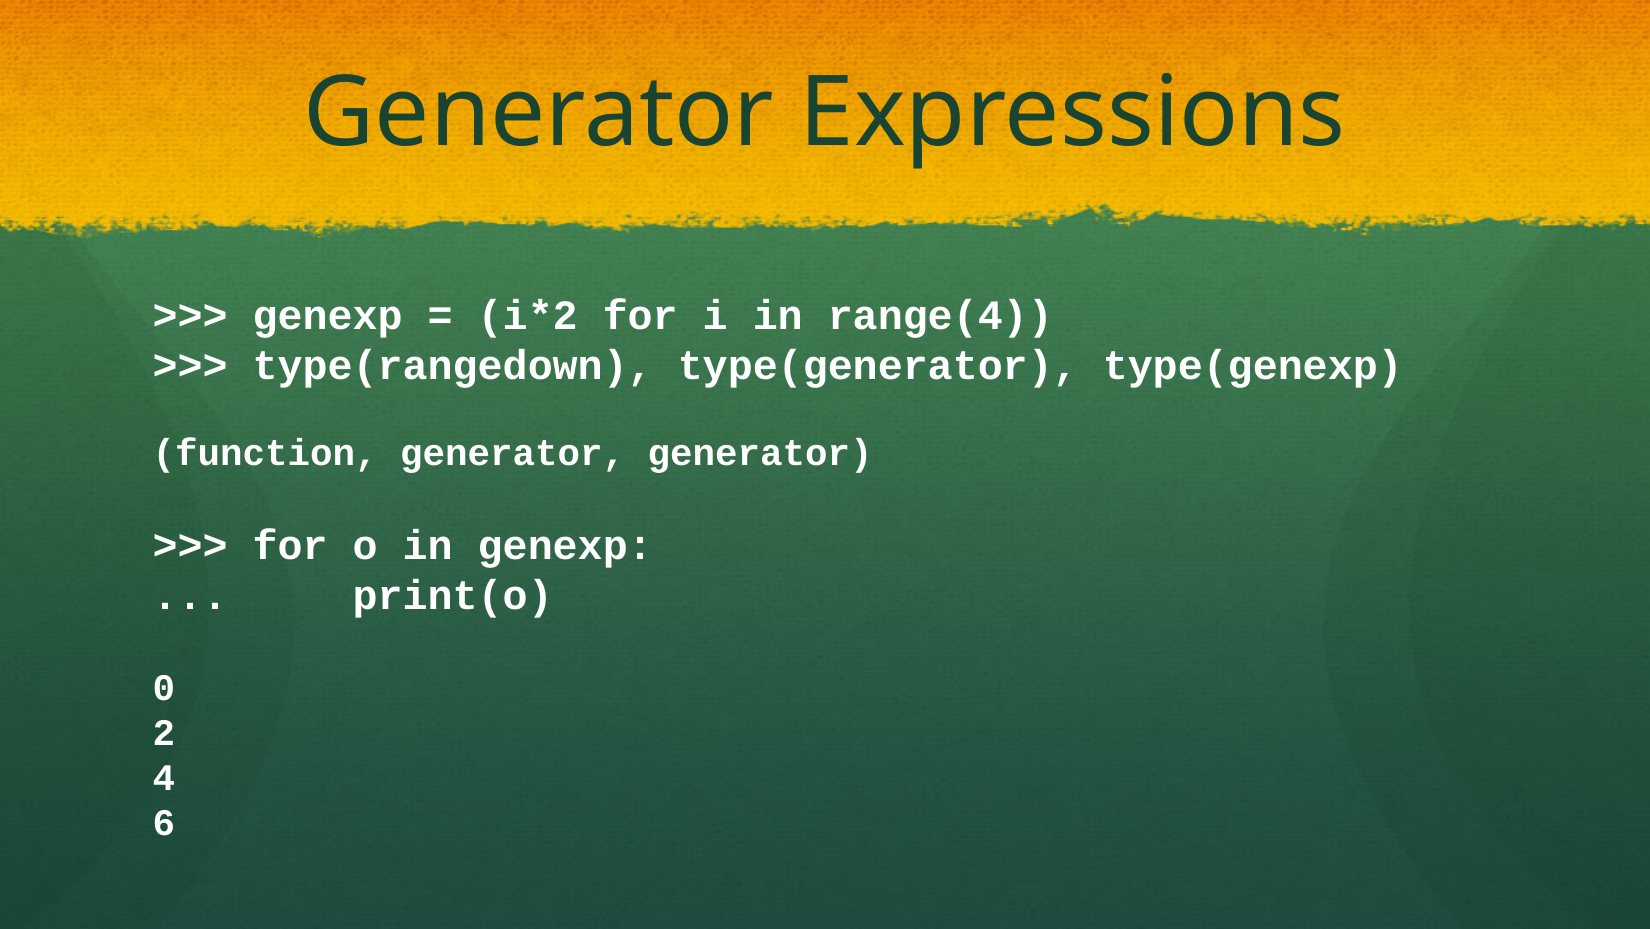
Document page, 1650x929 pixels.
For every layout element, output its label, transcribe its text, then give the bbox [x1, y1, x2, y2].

picture [0, 0, 1650, 929]
title Generator Expressions [138, 10, 1512, 203]
list >>> genexp = (i*2 for i in range(4)) >>> type(rangedown), type(generator), type(genexp) (function, generator, generator) >>> for o in genexp: ... print(o) 0 2 4 6 [138, 280, 1512, 847]
